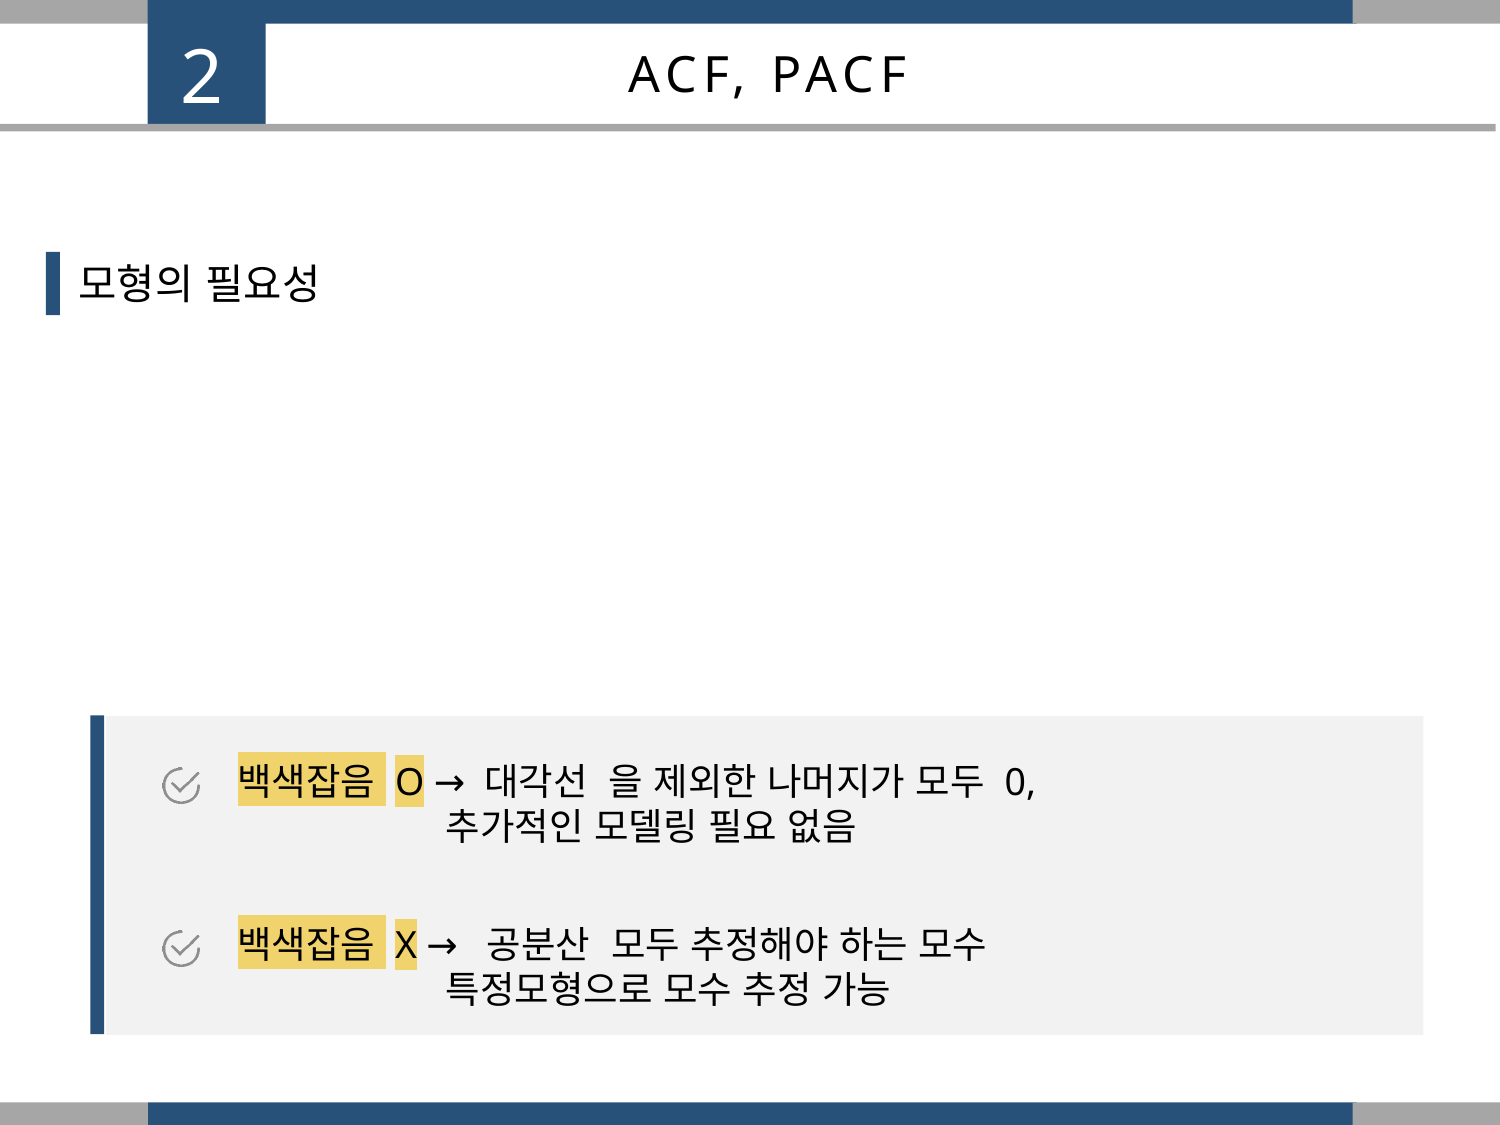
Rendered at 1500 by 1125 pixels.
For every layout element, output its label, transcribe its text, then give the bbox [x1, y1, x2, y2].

text_box 2 [136, 21, 267, 127]
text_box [45, 250, 332, 317]
text_box [88, 713, 106, 1036]
picture [162, 767, 200, 804]
text_box [145, 0, 268, 122]
text_box [104, 714, 1425, 1037]
text_box ACF, PACF [454, 34, 1081, 110]
picture [162, 930, 200, 967]
text_box [0, 122, 1498, 133]
